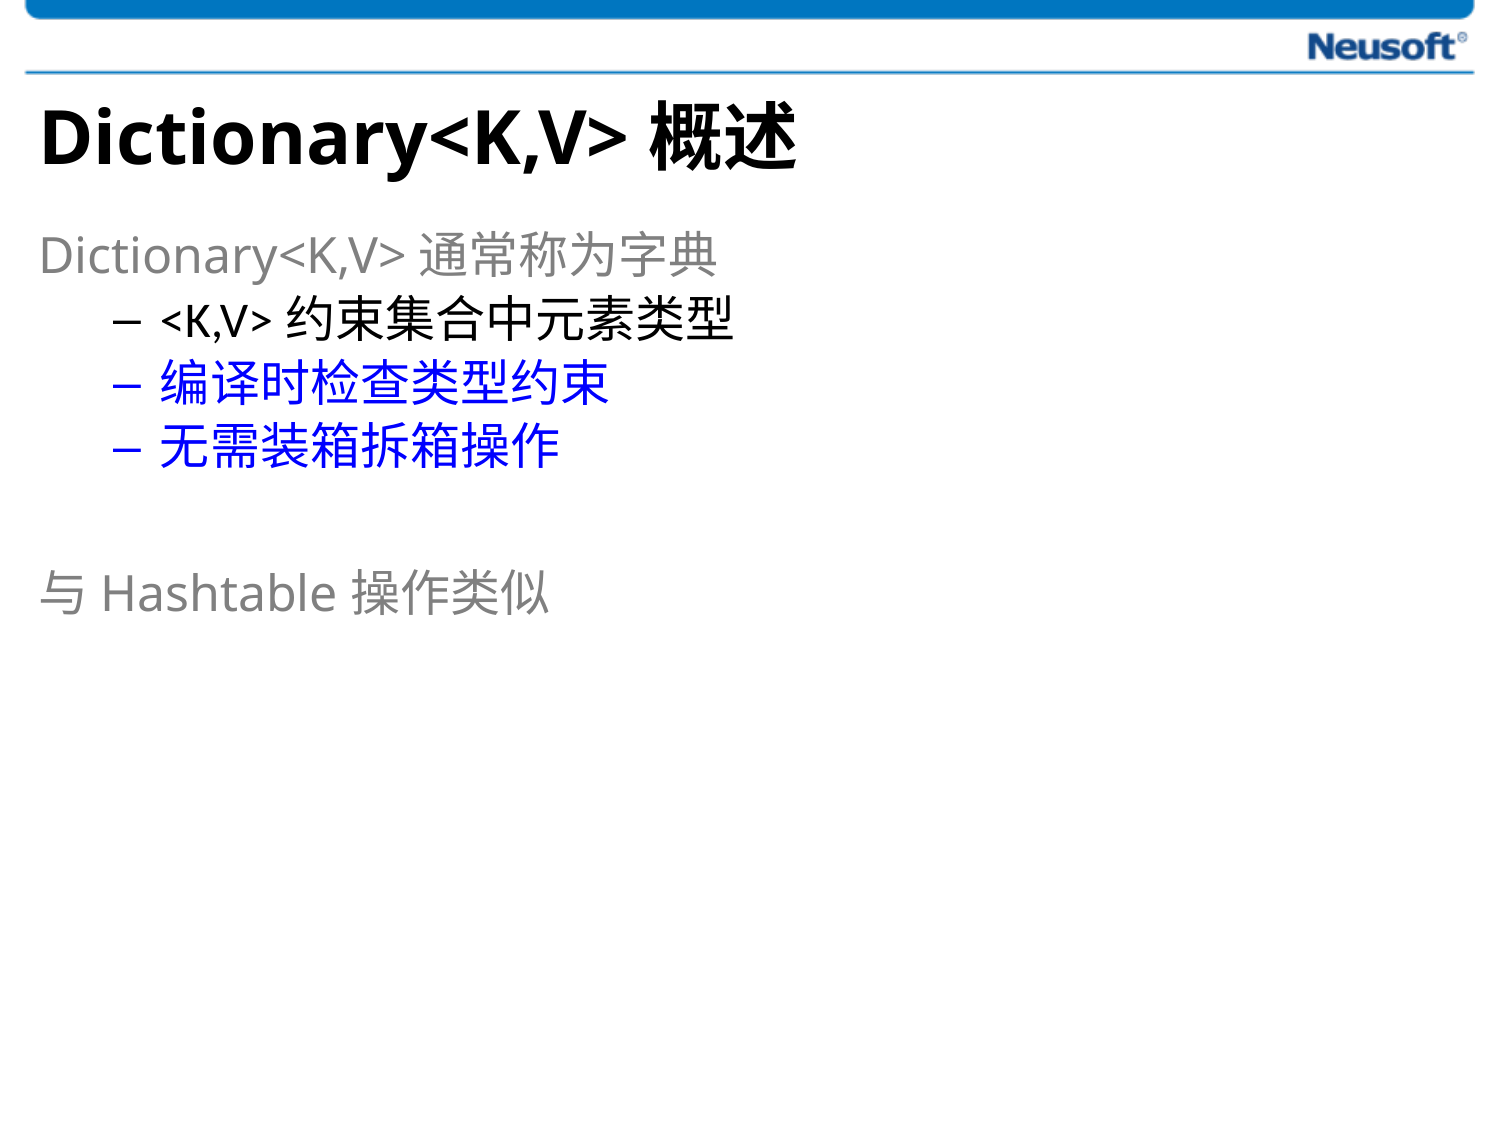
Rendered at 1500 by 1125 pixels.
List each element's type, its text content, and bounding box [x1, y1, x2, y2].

picture [0, 0, 1500, 94]
list Dictionary<K,V>通常称为字典 <K,V>约束集合中元素类型 编译时检查类型约束 无需装箱拆箱操作 与Hashtable操作类似 [23, 222, 1474, 434]
title Dictionary<K,V>概述 [23, 82, 1474, 200]
